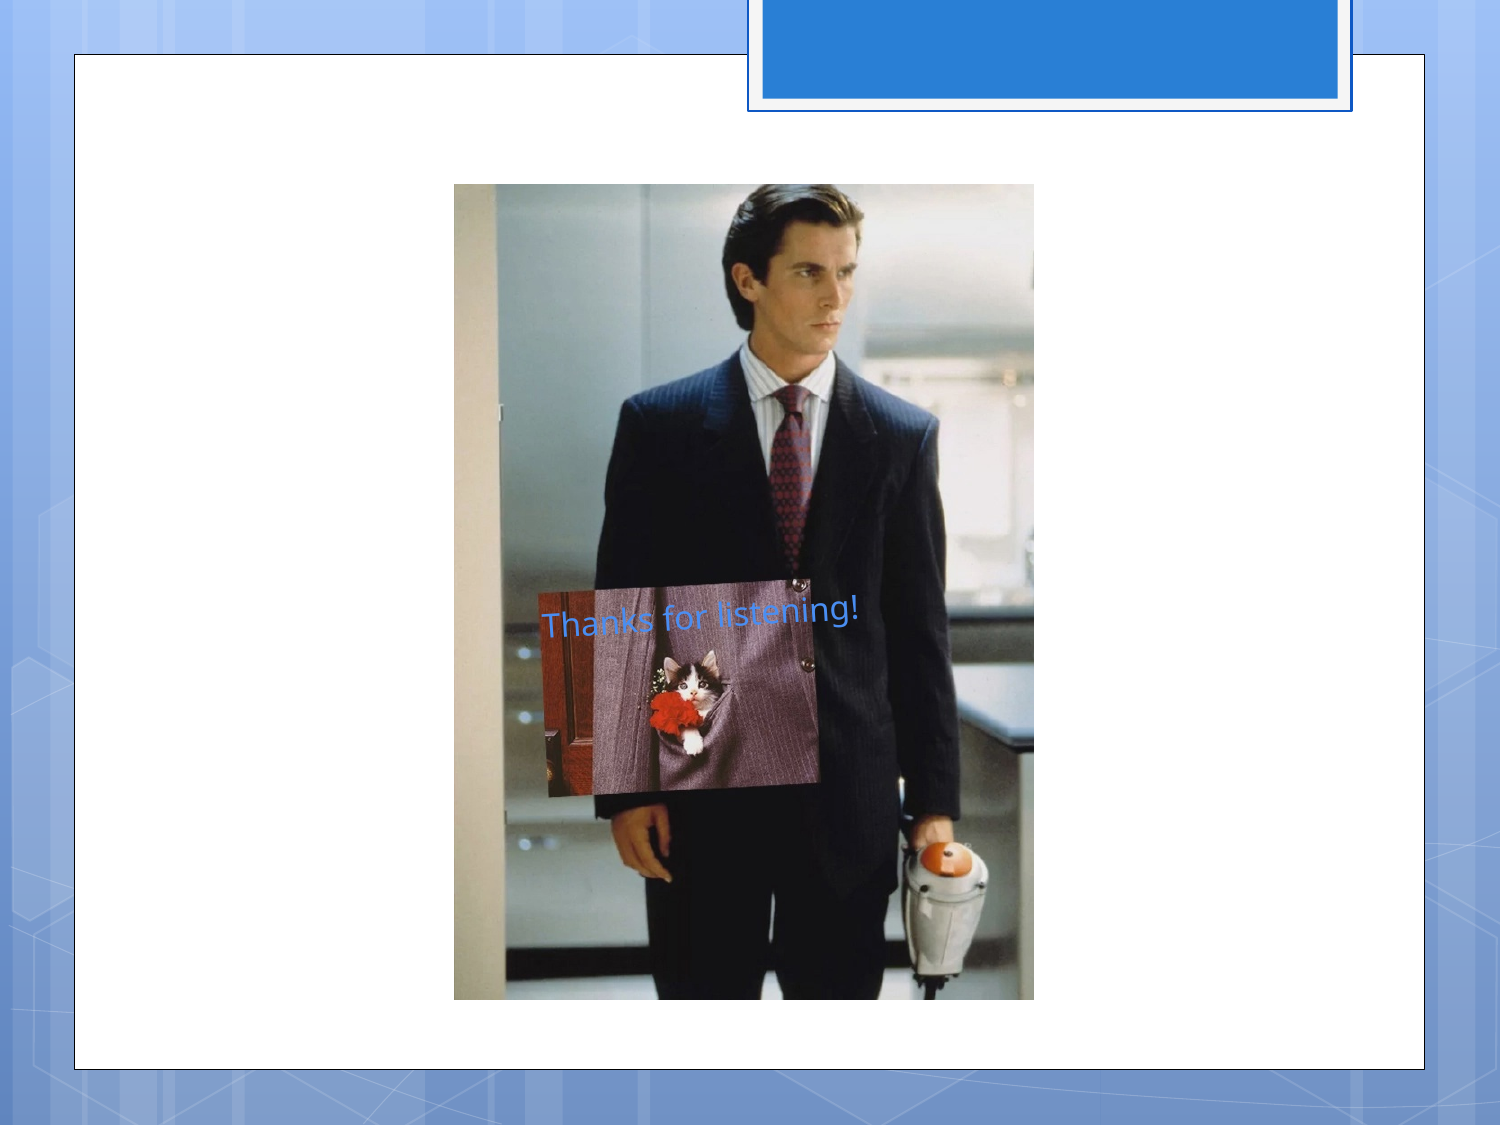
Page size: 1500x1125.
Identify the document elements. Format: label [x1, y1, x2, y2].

picture [454, 184, 1034, 1000]
